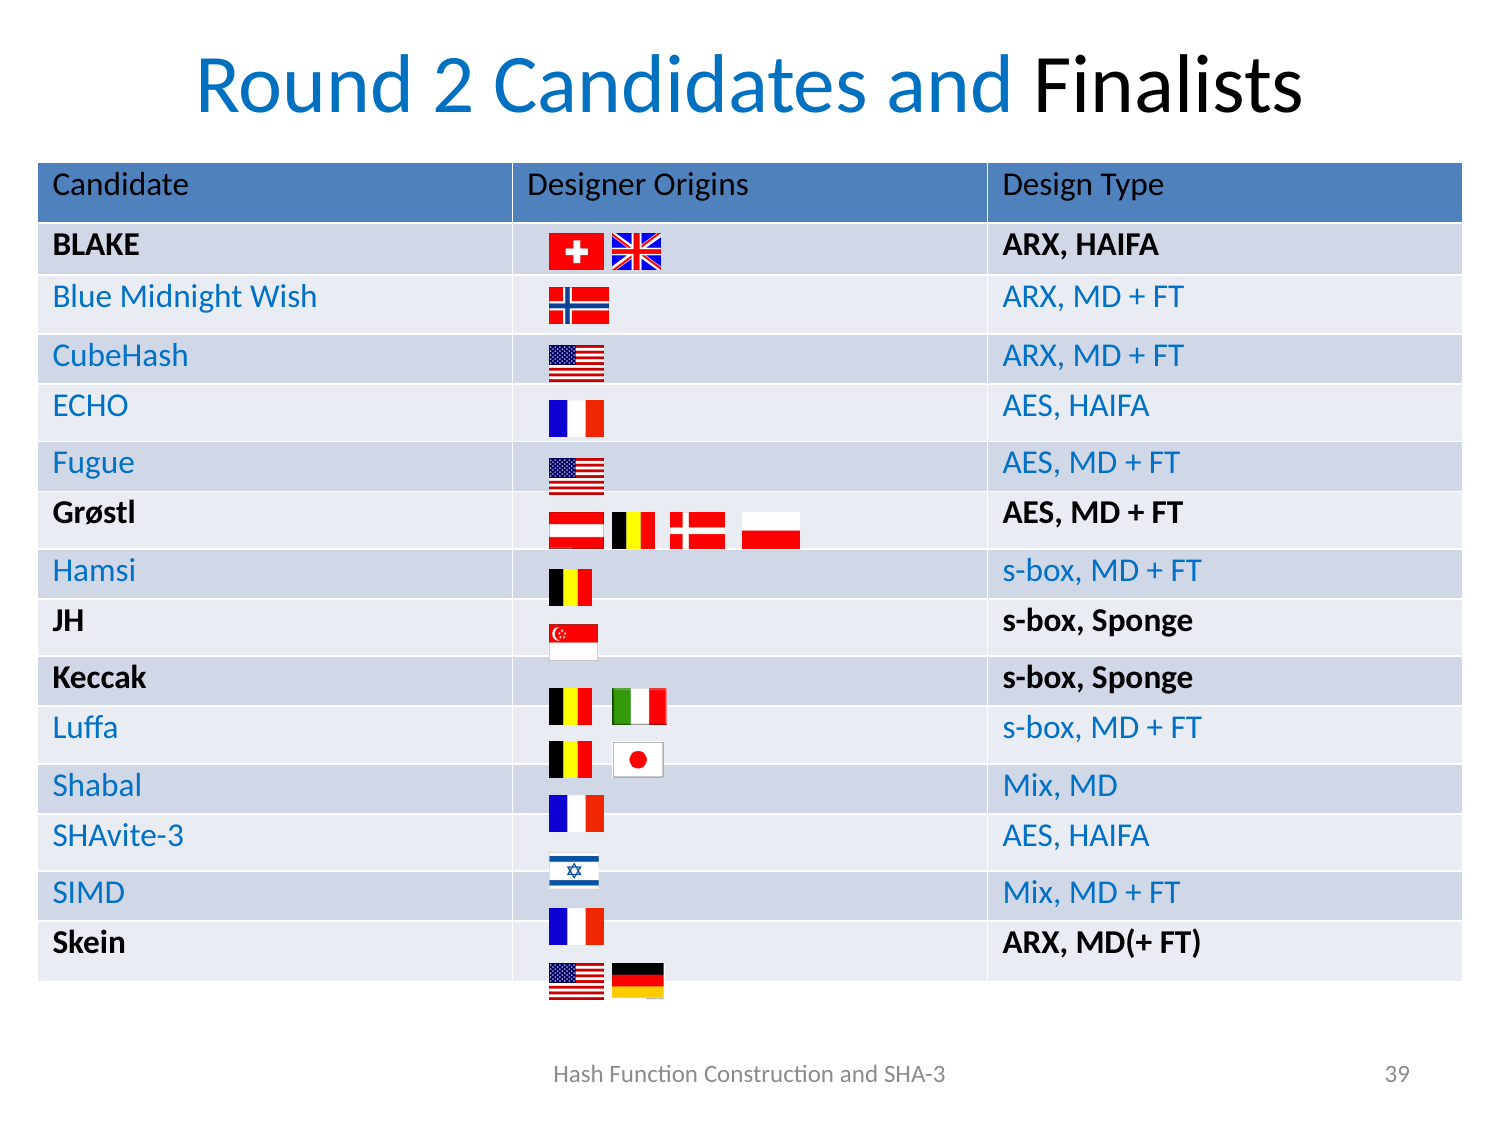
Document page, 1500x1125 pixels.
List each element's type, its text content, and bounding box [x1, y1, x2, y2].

picture [612, 512, 655, 549]
table_cell Keccak [38, 657, 512, 705]
picture [549, 963, 604, 1001]
table_header Design Type [988, 163, 1462, 222]
table_cell SIMD [38, 872, 512, 920]
table_cell ARX, MD(+ FT) [988, 922, 1462, 981]
title Round 2 Candidates and Finalists [75, 0, 1425, 158]
table_cell Mix, MD + FT [988, 872, 1462, 920]
picture [612, 688, 667, 726]
picture [741, 512, 801, 549]
table_header Designer Origins [513, 163, 987, 222]
picture [549, 624, 598, 662]
picture [549, 287, 609, 324]
table_cell AES, MD + FT [988, 442, 1462, 491]
table_cell Fugue [38, 442, 512, 491]
table_cell Luffa [38, 707, 512, 763]
table_cell AES, HAIFA [988, 815, 1462, 870]
picture [549, 569, 592, 606]
table_cell ARX, HAIFA [988, 224, 1462, 274]
table_cell [513, 922, 987, 981]
picture [612, 740, 664, 778]
picture [549, 740, 592, 778]
table_header Candidate [38, 163, 512, 222]
table_cell [513, 815, 987, 870]
picture [549, 852, 600, 889]
table_cell ARX, MD + FT [988, 335, 1462, 383]
picture [549, 688, 592, 726]
table_cell Blue Midnight Wish [38, 276, 512, 333]
slide_number 39 [1074, 1042, 1425, 1103]
table_cell ECHO [38, 385, 512, 441]
table_cell s-box, Sponge [988, 600, 1462, 655]
table_cell Grøstl [38, 492, 512, 548]
picture [549, 795, 604, 833]
table_cell [513, 550, 987, 598]
table_cell Hamsi [38, 550, 512, 598]
table_cell Skein [38, 922, 512, 981]
table_cell s-box, MD + FT [988, 707, 1462, 763]
table_cell Shabal [38, 765, 512, 813]
table_cell s-box, Sponge [988, 657, 1462, 705]
table_cell [513, 492, 987, 548]
table_cell [513, 600, 987, 655]
table_cell [513, 276, 987, 333]
picture [549, 345, 604, 382]
table_cell CubeHash [38, 335, 512, 383]
table_cell [513, 657, 987, 705]
table_cell AES, HAIFA [988, 385, 1462, 441]
table_cell Mix, MD [988, 765, 1462, 813]
table_cell SHAvite-3 [38, 815, 512, 870]
table_cell [513, 765, 987, 813]
table_cell [513, 385, 987, 441]
table_cell [513, 224, 987, 274]
table_cell [513, 335, 987, 383]
picture [612, 233, 661, 270]
picture [669, 512, 725, 549]
picture [549, 399, 604, 437]
picture [549, 458, 604, 495]
table_cell BLAKE [38, 224, 512, 274]
picture [549, 908, 604, 945]
picture [612, 963, 665, 1001]
picture [549, 512, 604, 549]
table_cell AES, MD + FT [988, 492, 1462, 548]
table_cell JH [38, 600, 512, 655]
table_cell s-box, MD + FT [988, 550, 1462, 598]
footer Hash Function Construction and SHA-3 [512, 1042, 988, 1103]
table_cell ARX, MD + FT [988, 276, 1462, 333]
picture [549, 233, 604, 270]
table_cell [513, 872, 987, 920]
table_cell [513, 707, 987, 763]
table_cell [513, 442, 987, 491]
